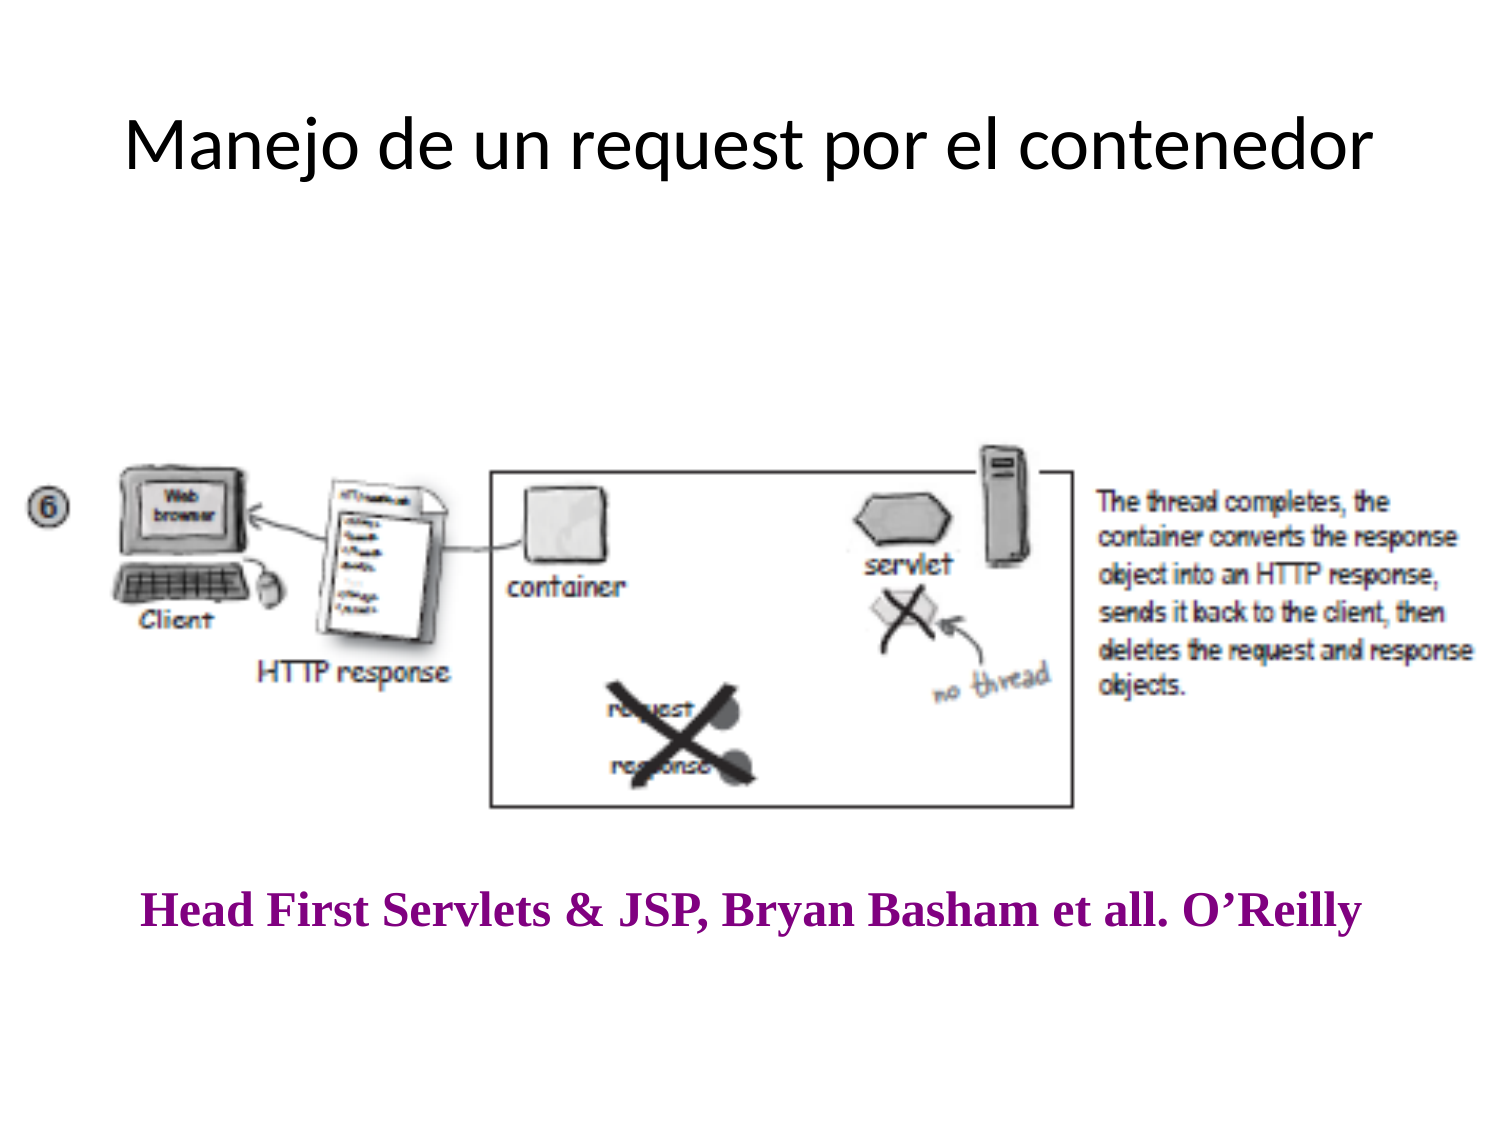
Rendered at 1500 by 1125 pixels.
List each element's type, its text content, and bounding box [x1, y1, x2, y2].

picture [10, 400, 1495, 858]
text_box Head First Servlets & JSP, Bryan Basham et all. O’Reilly [125, 869, 1379, 945]
title Manejo de un request por el contenedor [75, 45, 1425, 233]
